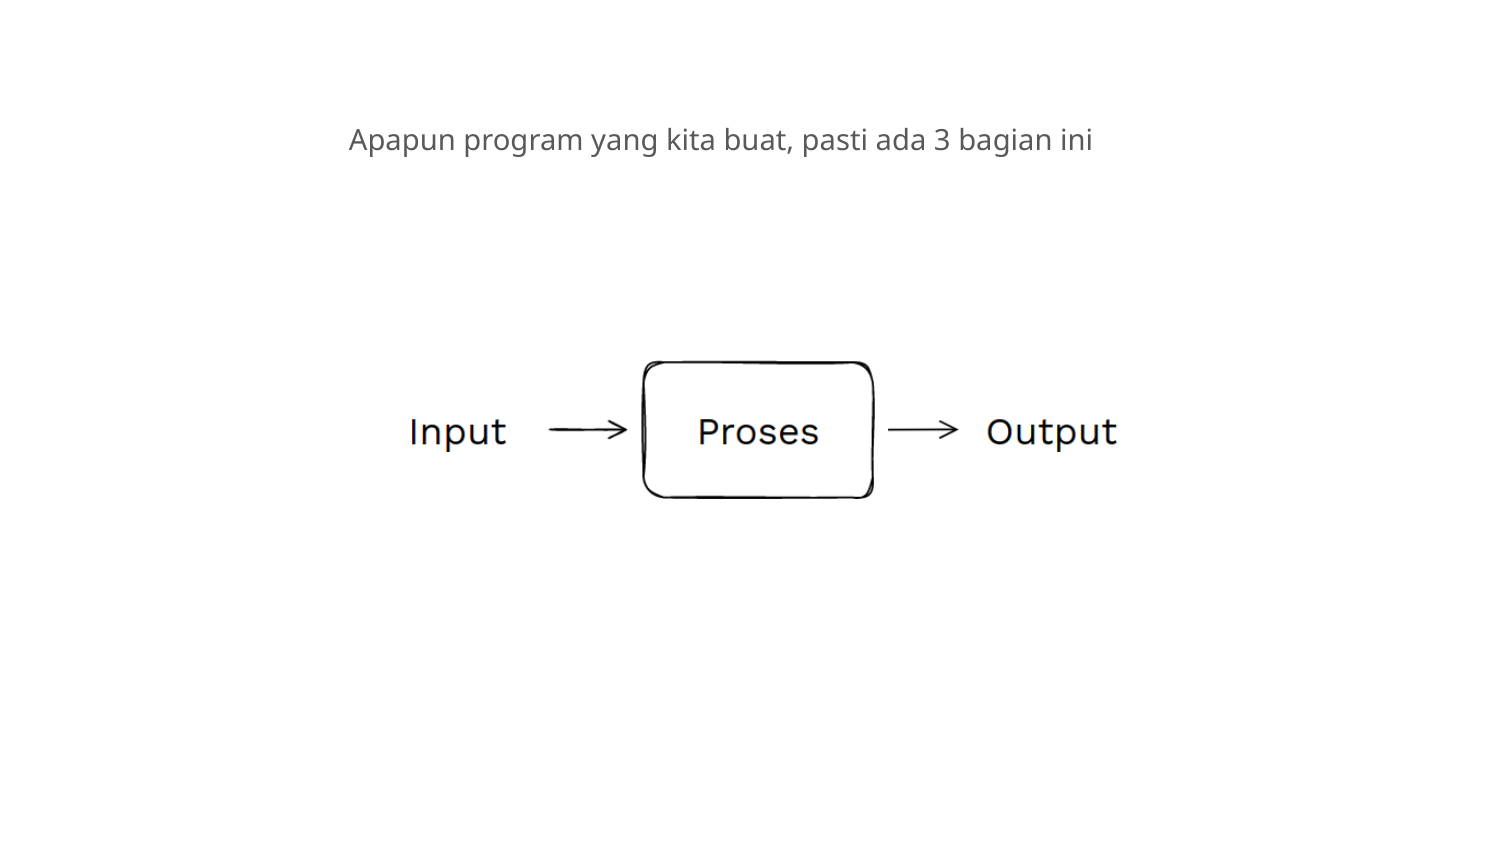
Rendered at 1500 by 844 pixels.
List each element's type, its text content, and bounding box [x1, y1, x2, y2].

picture [279, 274, 1221, 606]
text_box Apapun program yang kita buat, pasti ada 3 bagian ini [333, 105, 1167, 171]
